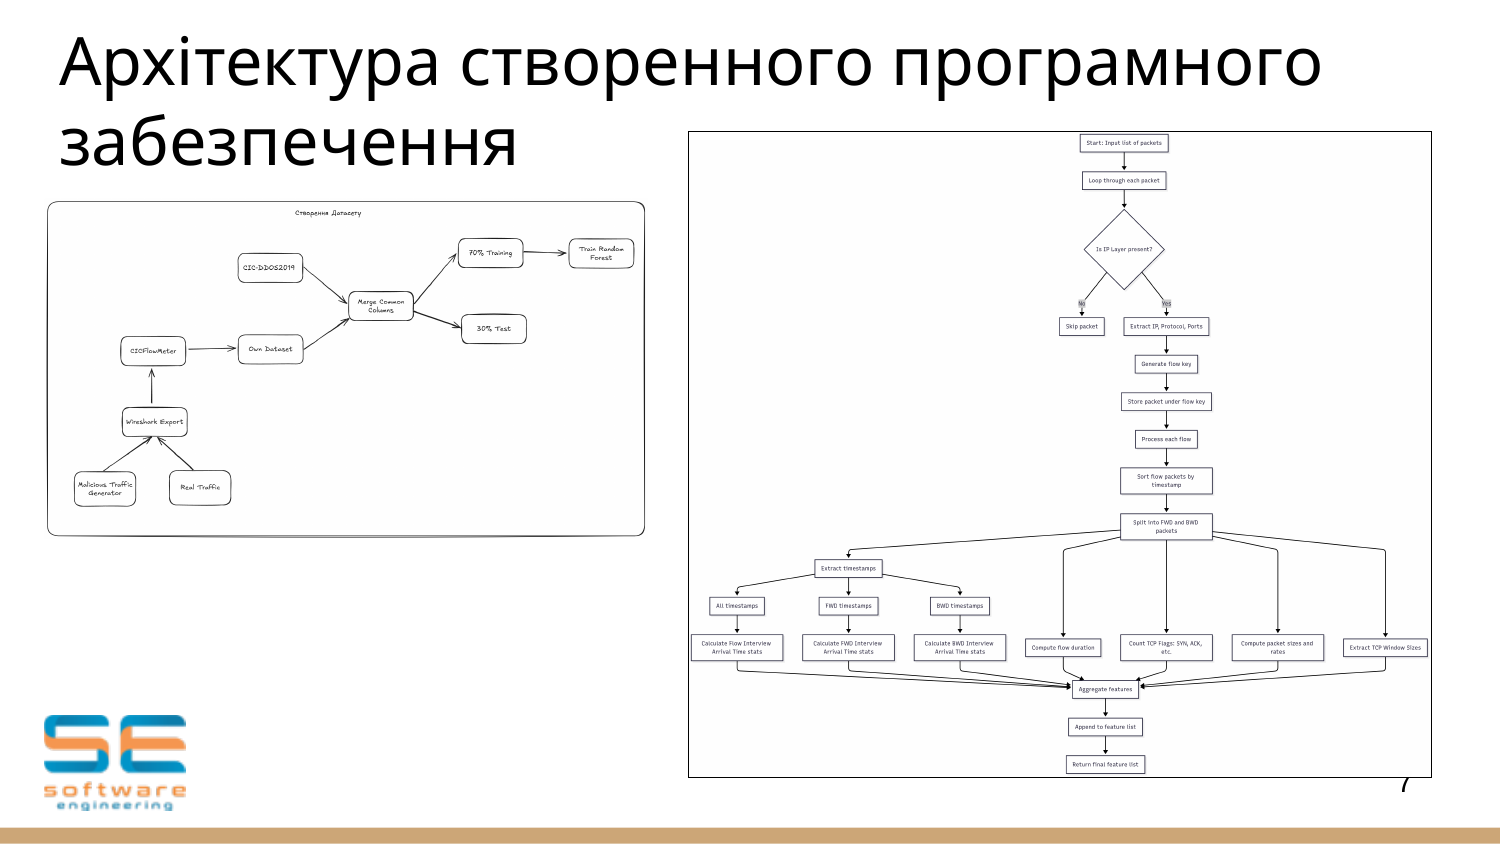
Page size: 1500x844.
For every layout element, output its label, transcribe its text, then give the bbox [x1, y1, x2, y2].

picture [43, 198, 649, 539]
text_box 7 [1382, 755, 1500, 806]
title Архітектура створенного програмного забезпечення [44, 57, 1442, 194]
picture [43, 714, 186, 811]
picture [687, 131, 1432, 778]
